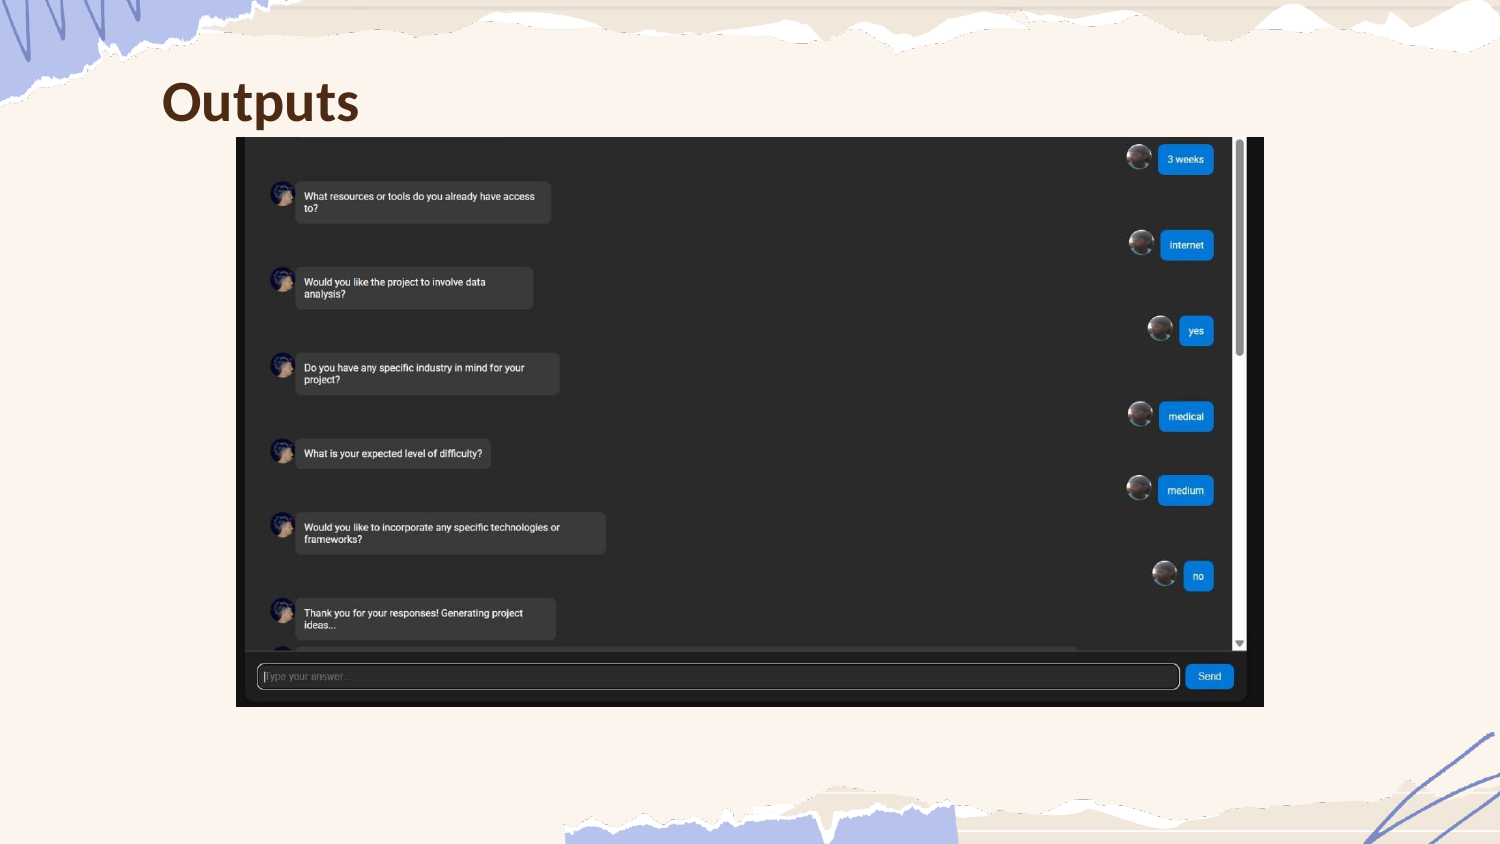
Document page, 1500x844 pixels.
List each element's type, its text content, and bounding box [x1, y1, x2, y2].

picture [0, 0, 1500, 844]
text_box Outputs [147, 55, 1348, 141]
